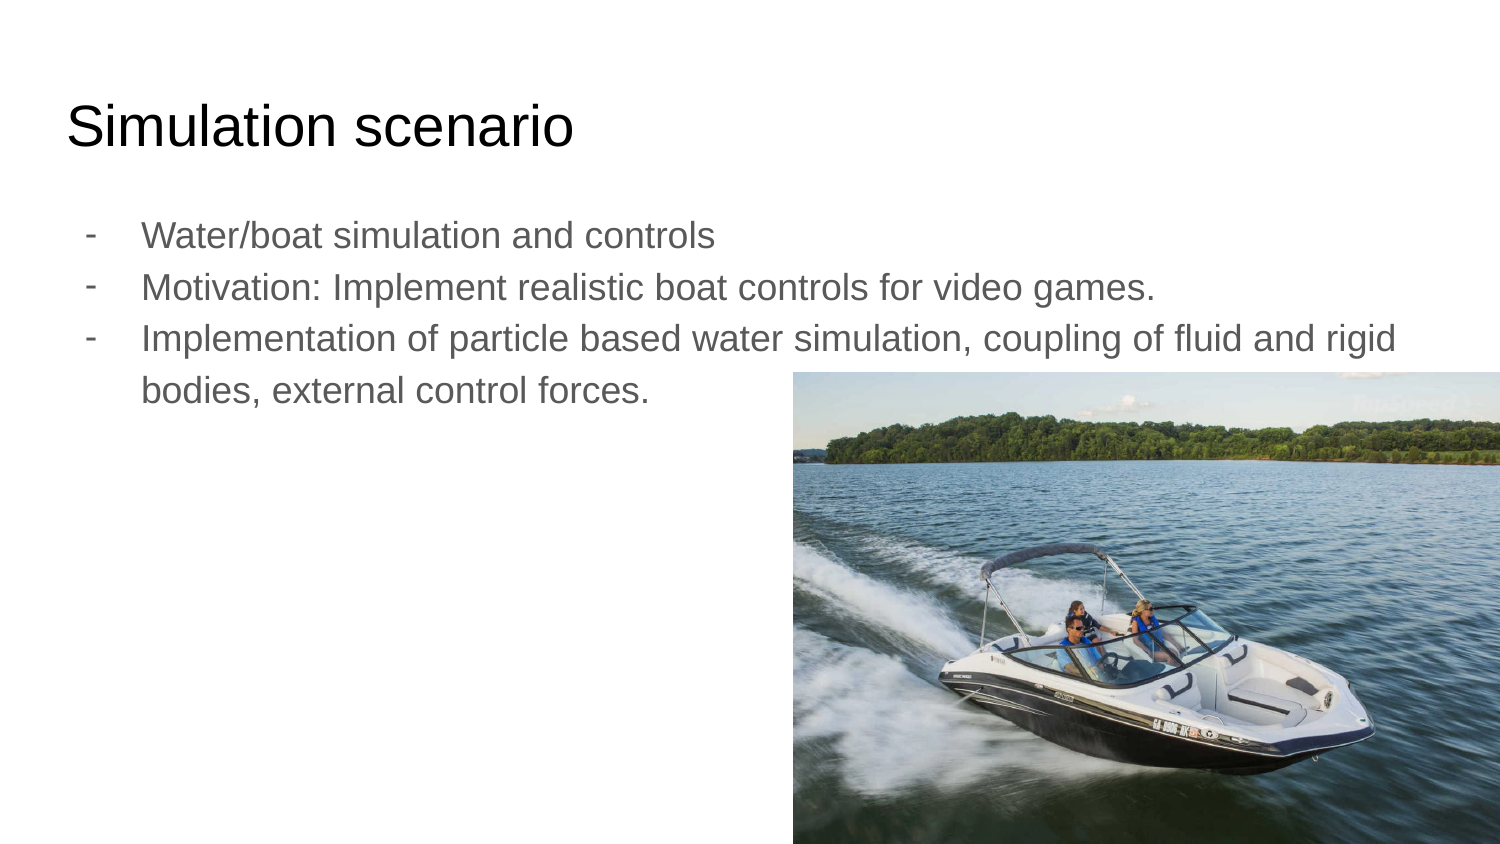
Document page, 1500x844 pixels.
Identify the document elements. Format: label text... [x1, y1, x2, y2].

list Water/boat simulation and controls Motivation: Implement realistic boat controls for video games. Implementation of particle based water simulation, coupling of fluid and rigid bodies, external control forces. [51, 189, 1449, 750]
title Simulation scenario [51, 72, 1449, 167]
picture [793, 371, 1500, 844]
